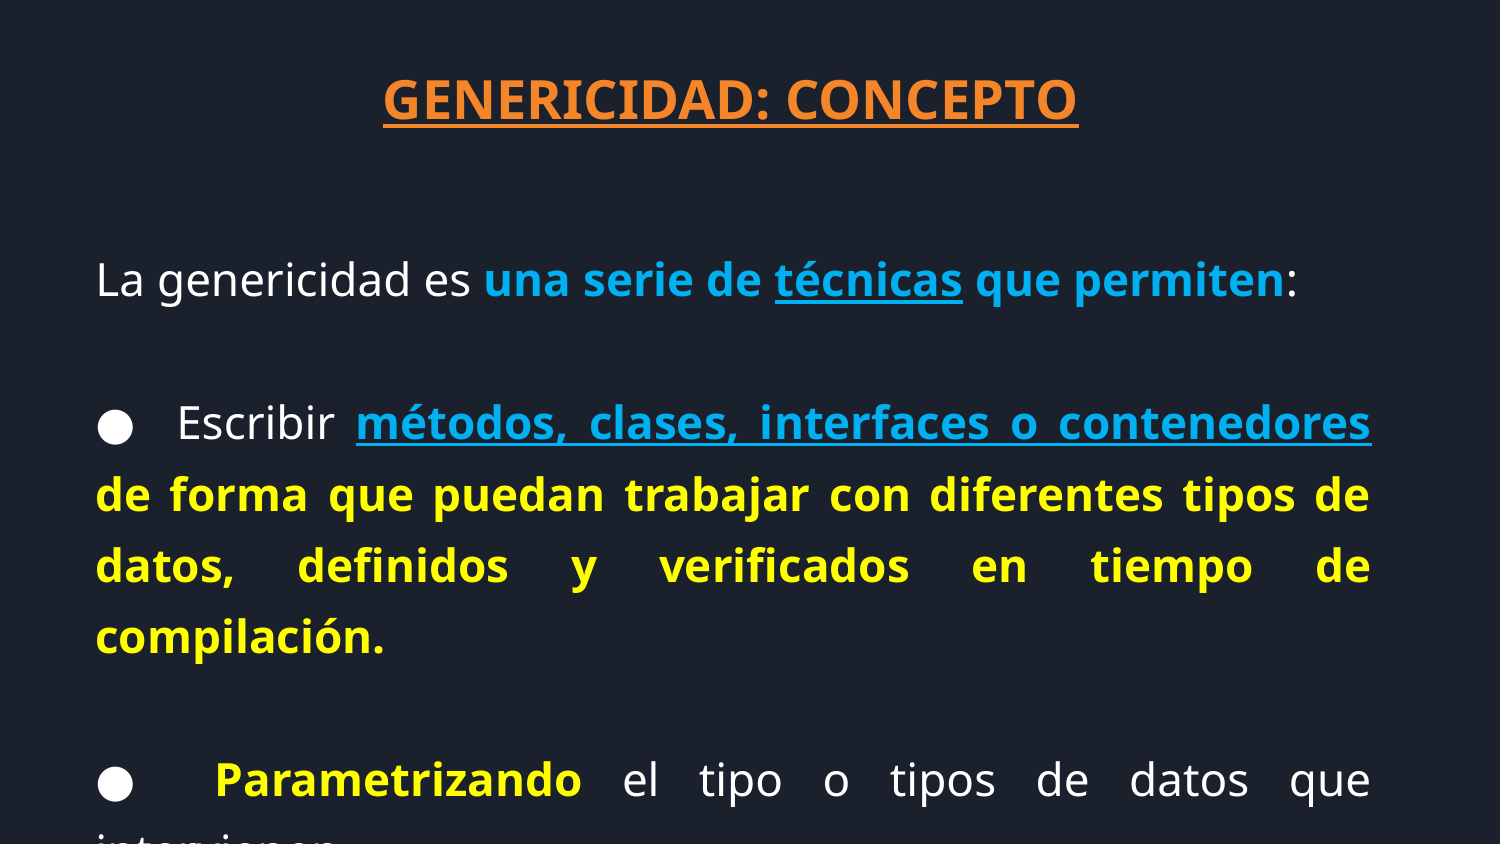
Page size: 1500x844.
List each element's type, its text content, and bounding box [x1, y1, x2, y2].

text_box GENERICIDAD: CONCEPTO [77, 50, 1384, 146]
text_box La genericidad es una serie de técnicas que permiten: ● Escribir métodos, clases, interfaces o contenedores de forma que puedan trabajar con diferentes tipos de datos, definidos y verificados en tiempo de compilación. ● Parametrizando el tipo o tipos de datos que intervienen. [80, 219, 1387, 844]
